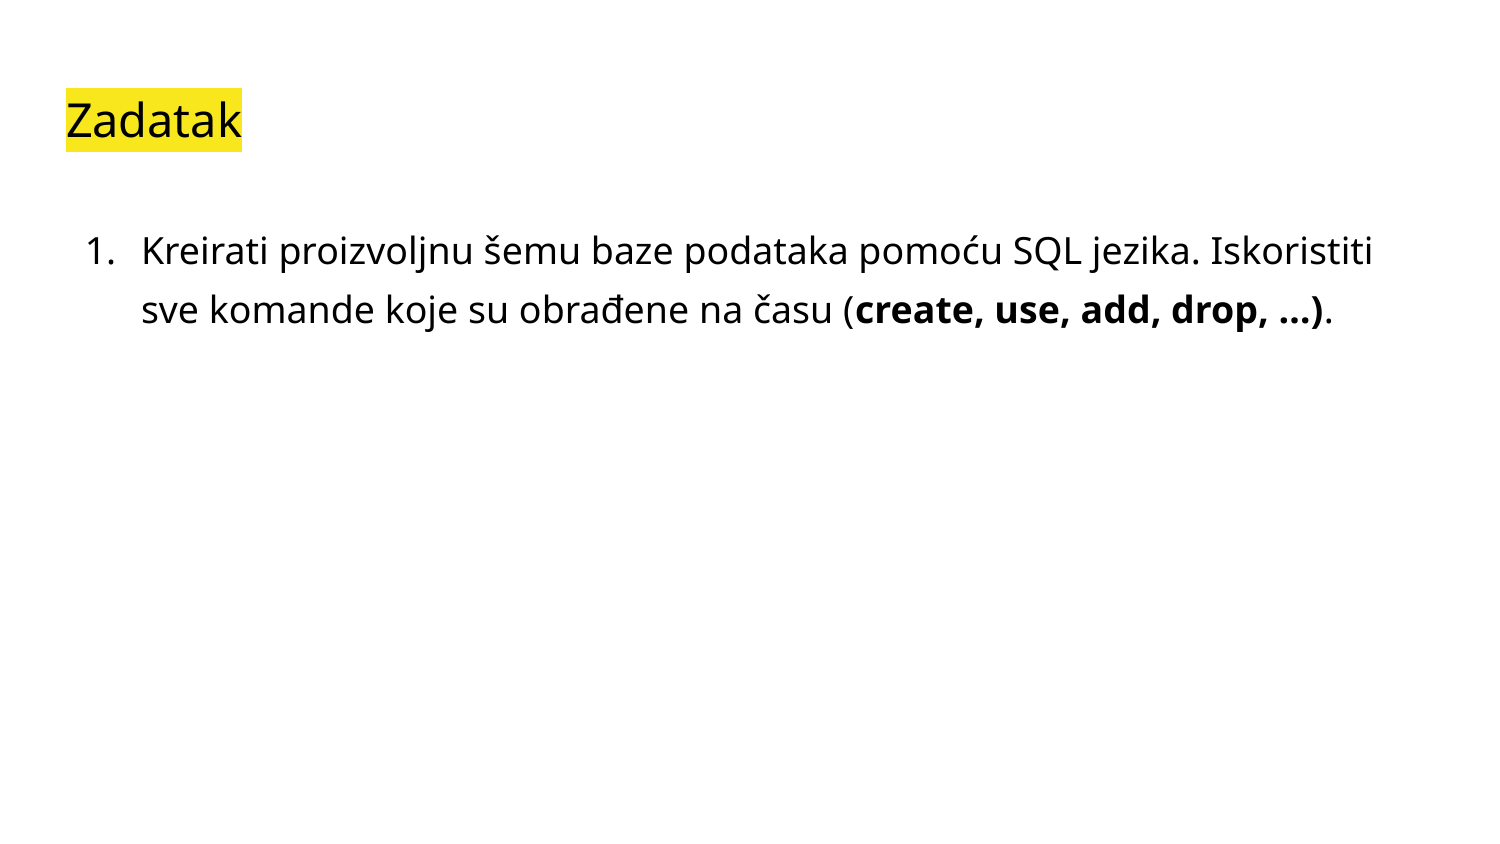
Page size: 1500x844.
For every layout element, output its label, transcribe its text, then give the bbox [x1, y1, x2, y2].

list Kreirati proizvoljnu šemu baze podataka pomoću SQL jezika. Iskoristiti sve komande koje su obrađene na času (create, use, add, drop, …). [51, 202, 1449, 750]
title Zadatak [51, 72, 1449, 167]
